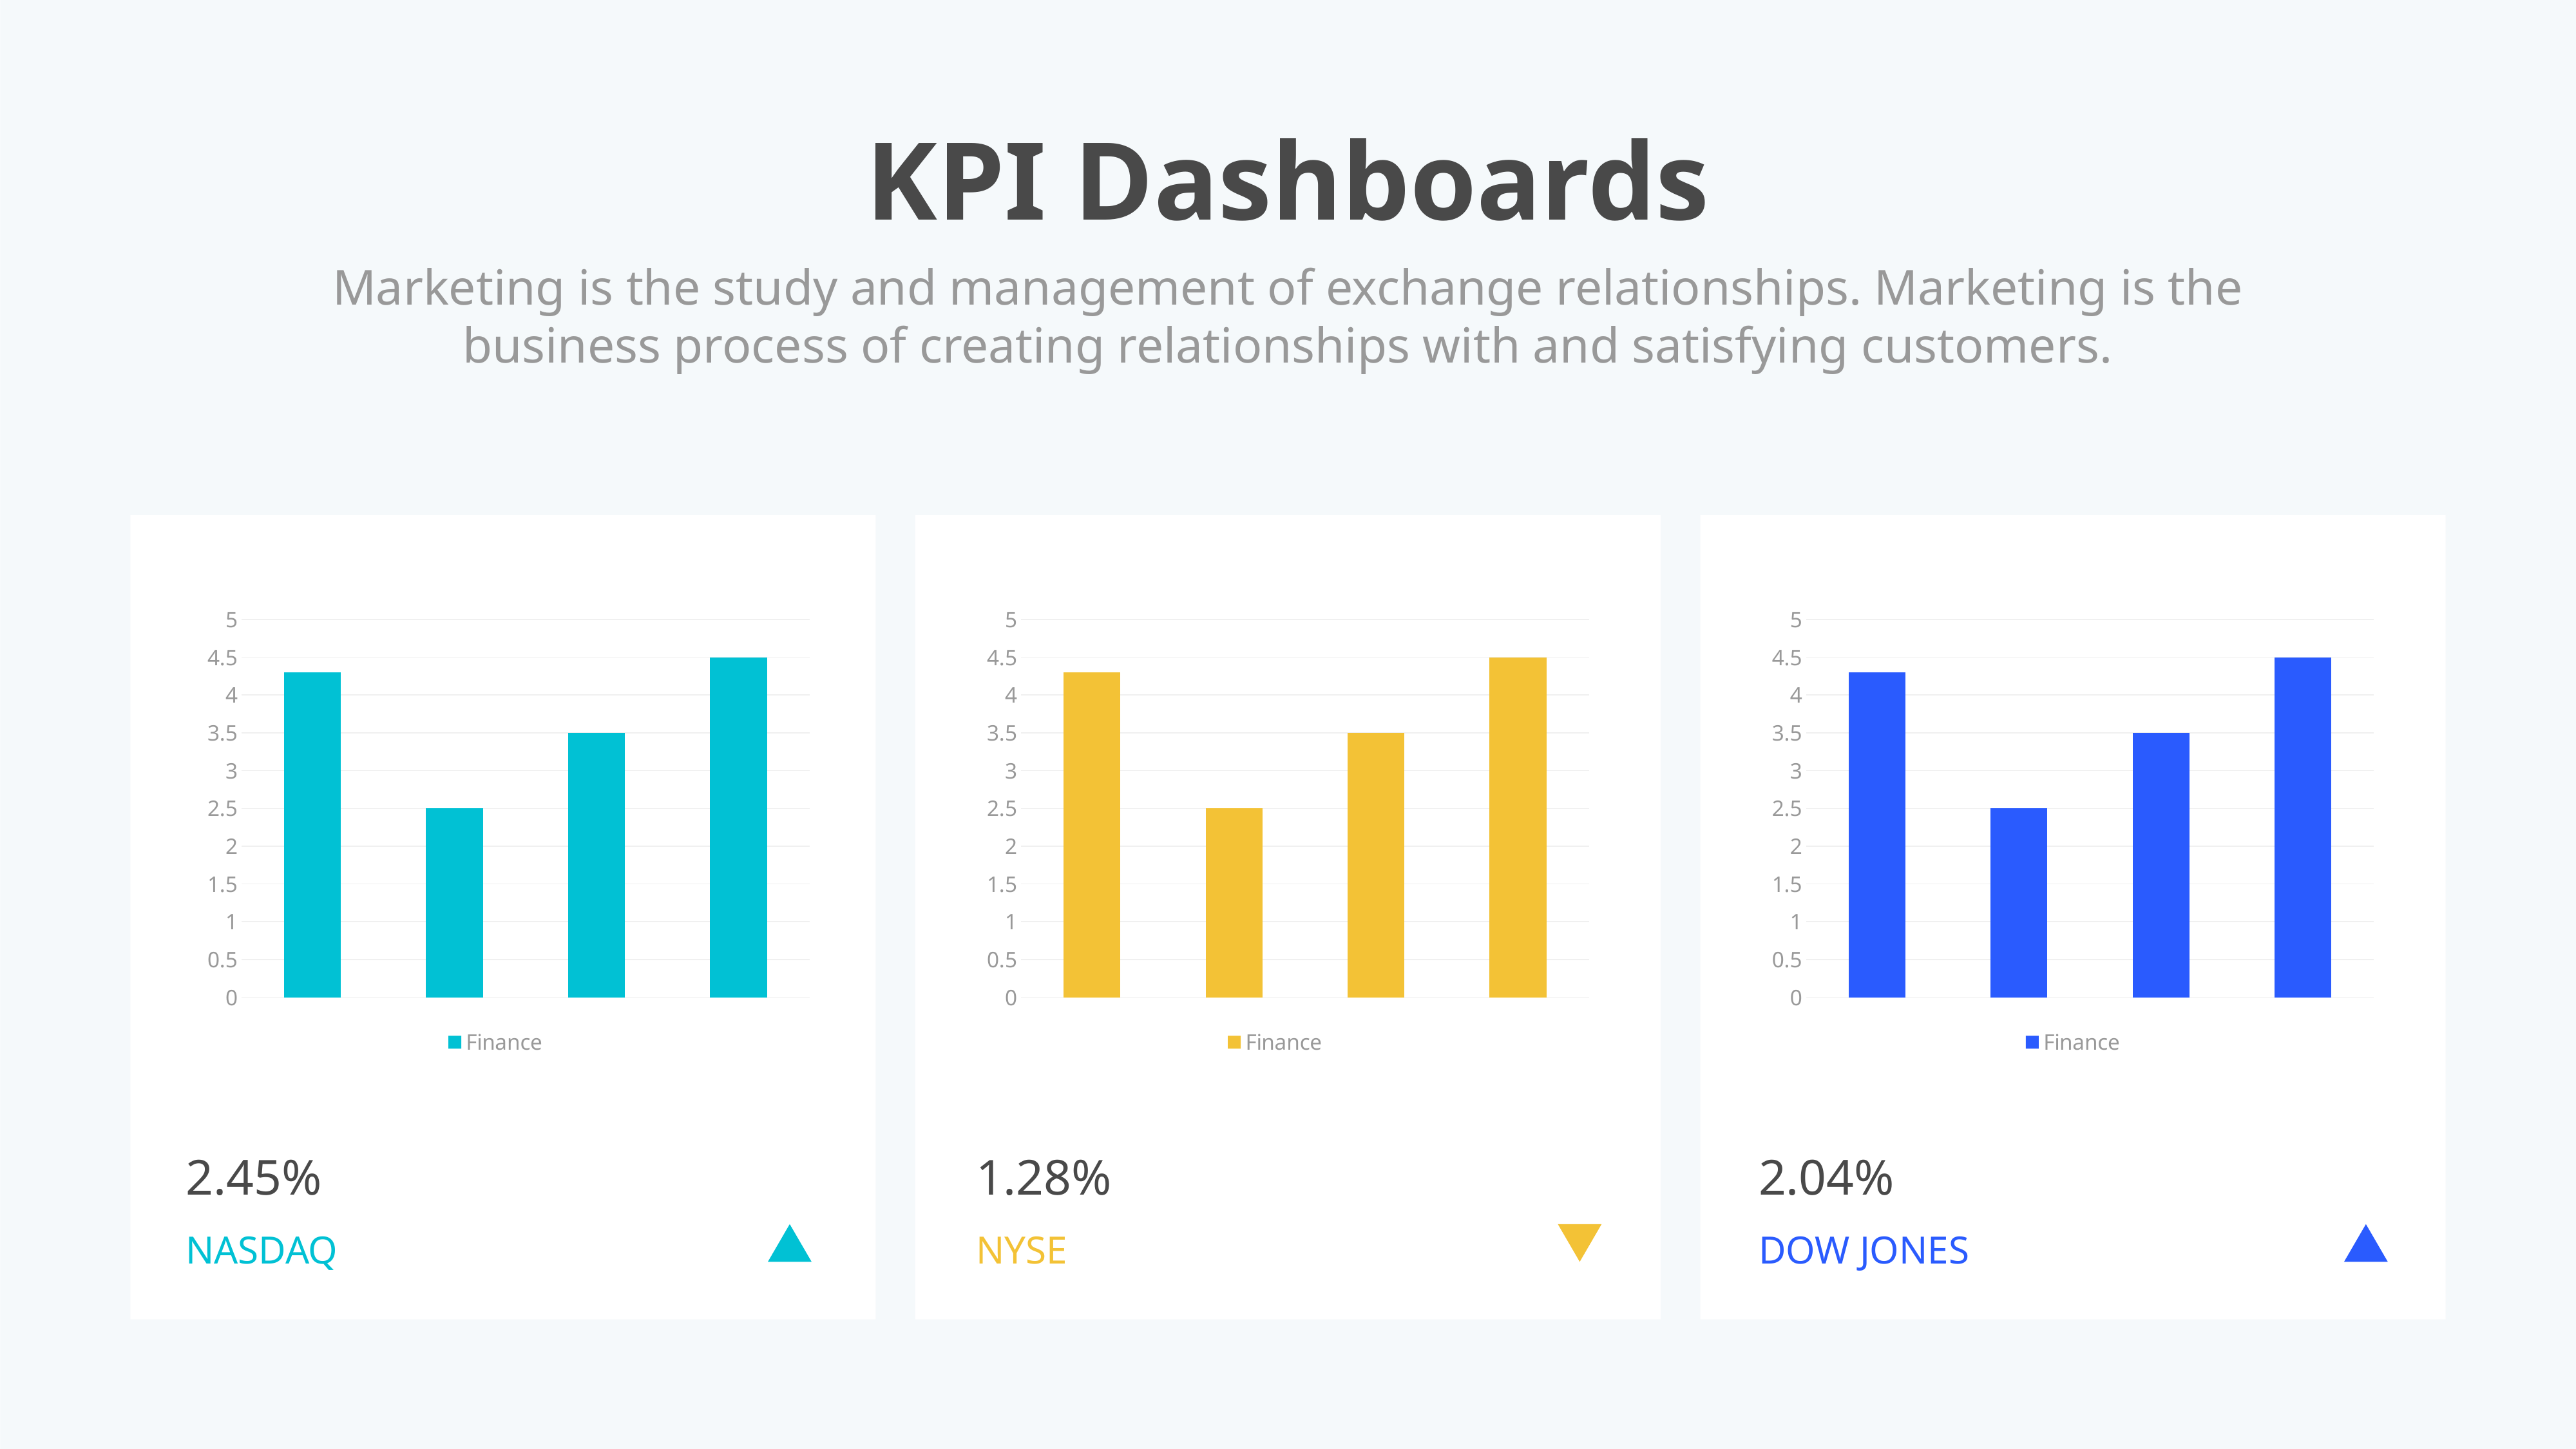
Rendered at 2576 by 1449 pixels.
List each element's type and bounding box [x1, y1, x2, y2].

chart [974, 596, 1602, 1065]
text_box [1556, 1223, 1603, 1264]
text_box [129, 515, 876, 1320]
text_box [176, 1142, 459, 1272]
chart [195, 596, 823, 1065]
text_box [281, 108, 2295, 379]
text_box [966, 1142, 1163, 1272]
text_box [1699, 515, 2447, 1320]
text_box [2343, 1222, 2389, 1263]
text_box [0, 0, 2576, 1449]
text_box [1749, 1142, 1996, 1272]
chart [1759, 596, 2387, 1065]
text_box [915, 515, 1661, 1320]
text_box [767, 1222, 813, 1263]
